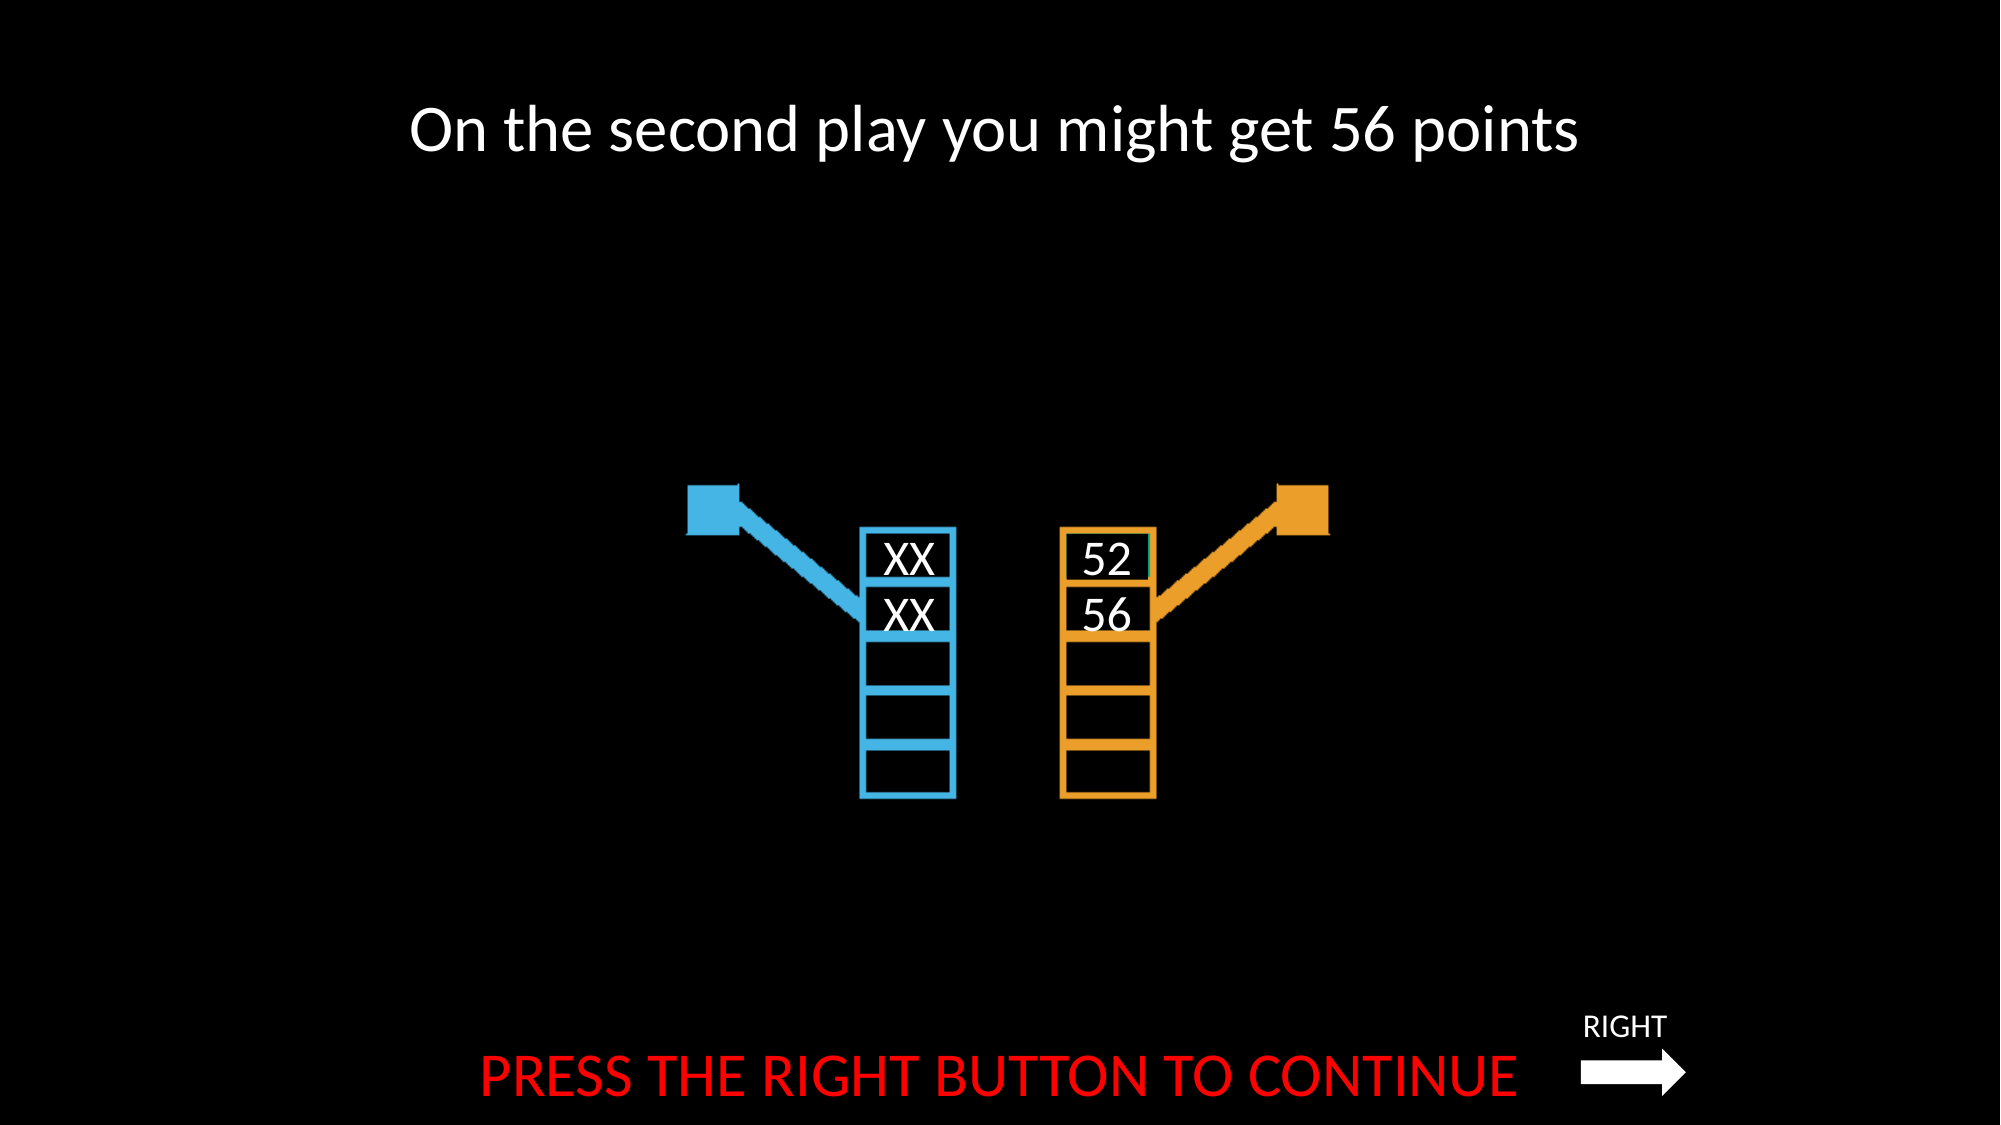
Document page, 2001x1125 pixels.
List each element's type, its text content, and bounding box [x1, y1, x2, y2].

list On the second play you might get 56 points [75, 77, 1915, 351]
text_box PRESS THE RIGHT BUTTON TO CONTINUE [249, 1017, 1499, 1125]
picture [567, 393, 1433, 975]
text_box [1580, 1047, 1687, 1097]
text_box RIGHT [1499, 996, 1751, 1125]
